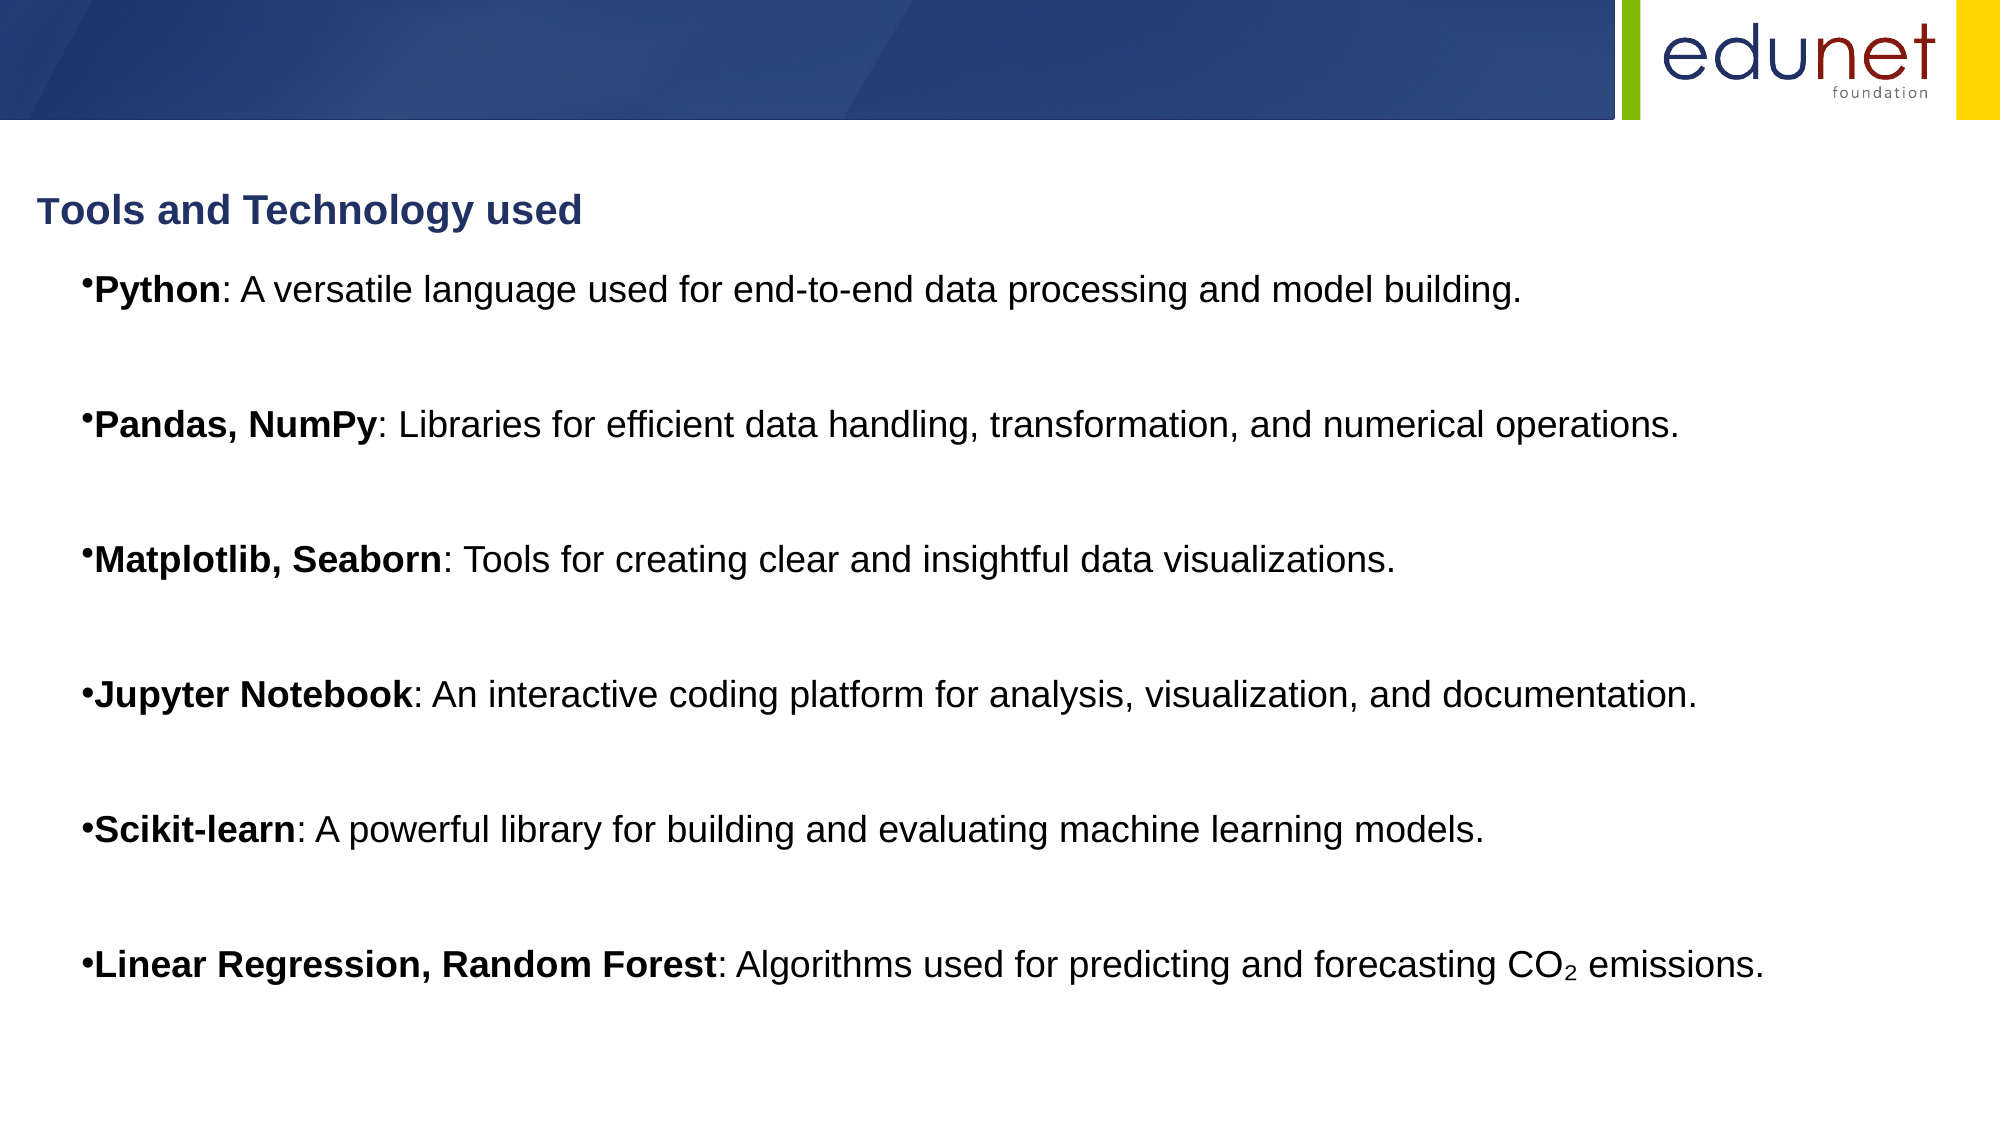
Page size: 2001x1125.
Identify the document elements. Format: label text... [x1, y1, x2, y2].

picture [1652, 12, 1948, 108]
text_box Python: A versatile language used for end-to-end data processing and model building. Pandas, NumPy: Libraries for efficient data handling, transformation, and numerical operations. Matplotlib, Seaborn: Tools for creating clear and insightful data visualizations. Jupyter Notebook: An interactive coding platform for analysis, visualization, and documentation. Scikit-learn: A powerful library for building and evaluating machine learning models. Linear Regression, Random Forest: Algorithms used for predicting and forecasting CO₂ emissions. [66, 257, 1782, 993]
text_box Tools and Technology used [22, 175, 1024, 290]
